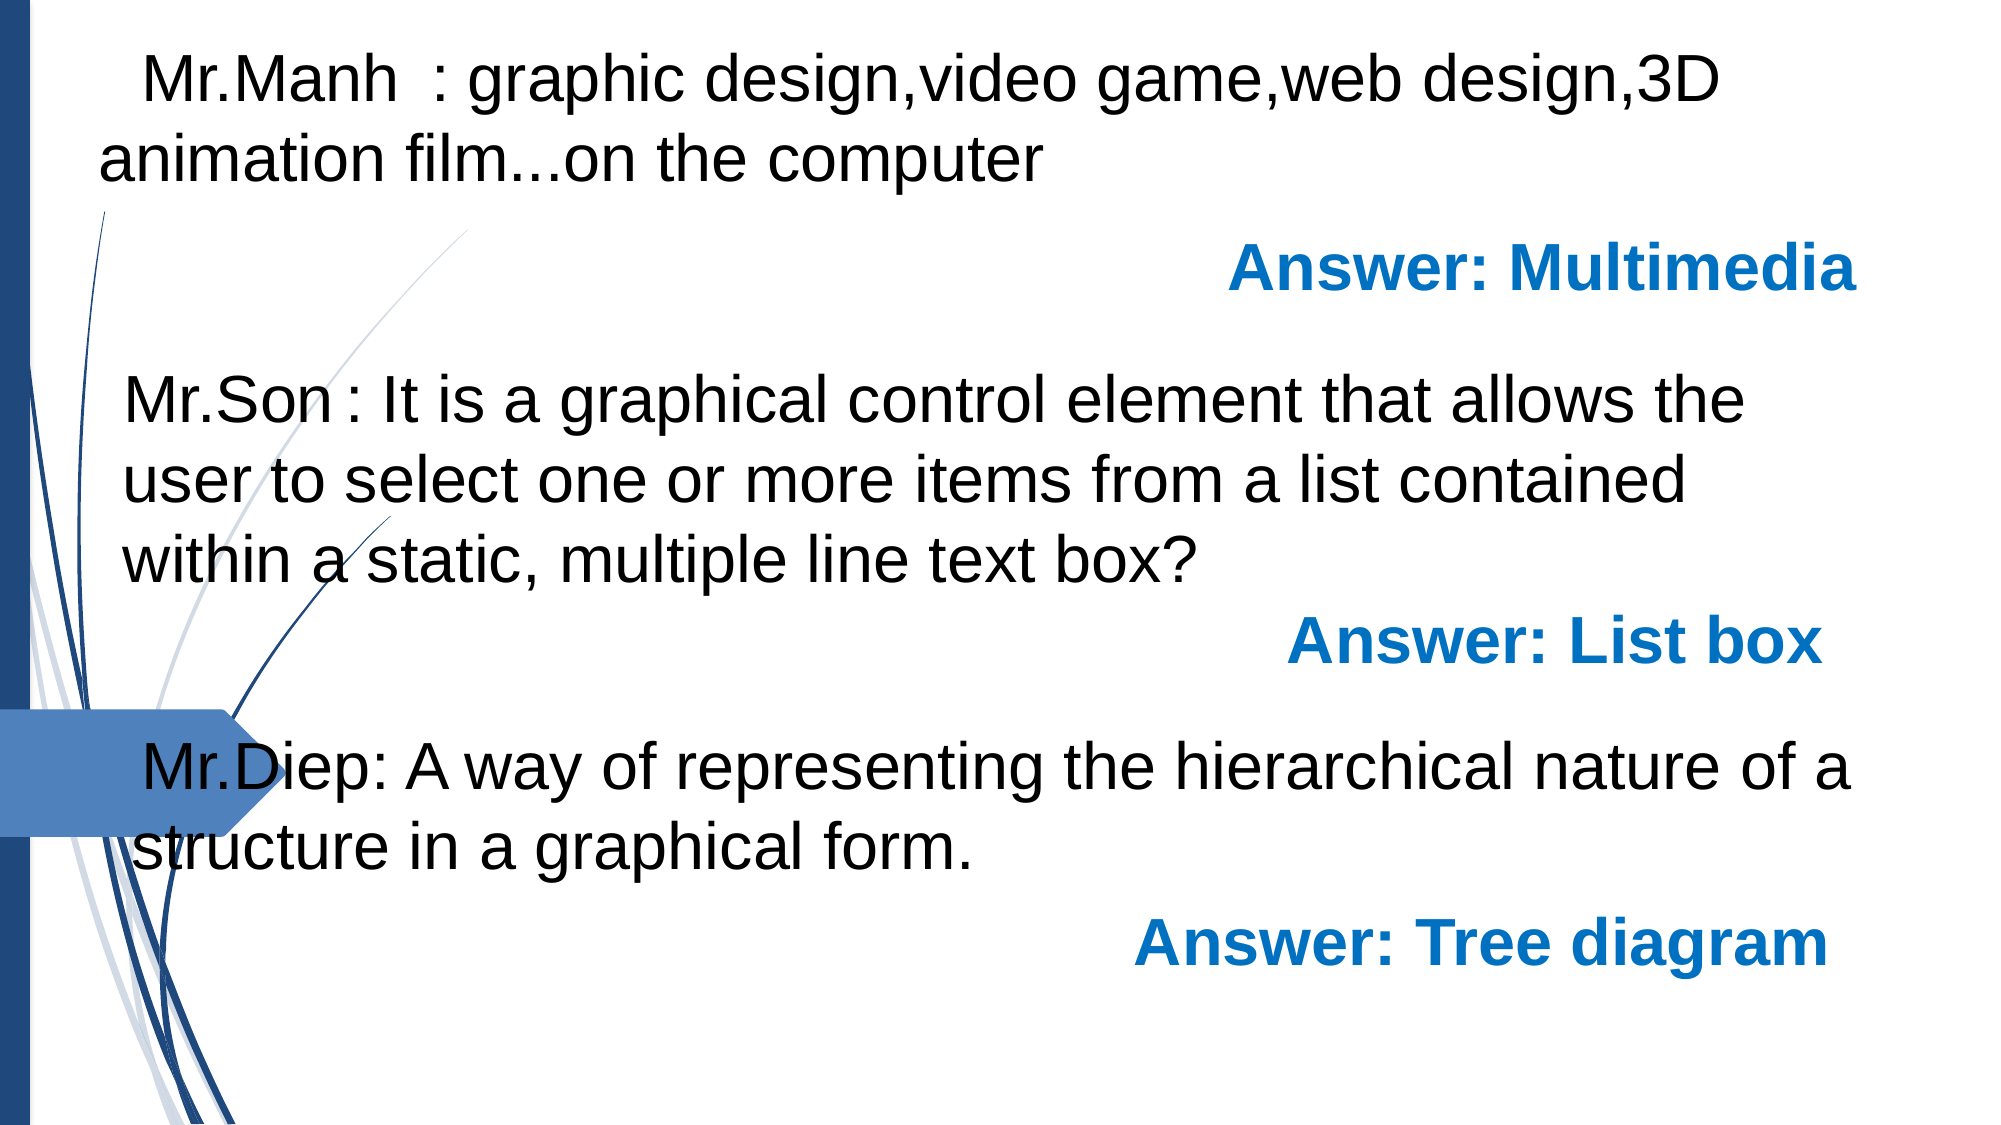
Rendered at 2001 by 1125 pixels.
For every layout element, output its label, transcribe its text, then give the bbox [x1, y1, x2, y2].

text_box Answer: Multimedia [1212, 216, 1925, 312]
text_box Mr.Diep [126, 715, 425, 810]
text_box Answer: List box [1272, 589, 1902, 730]
text_box : It is a graphical control element that allows the user to select one or more items from a list contained within a static, multiple line text box? [108, 348, 1892, 604]
text_box Mr.Son [108, 348, 400, 443]
text_box : A way of representing the hierarchical nature of a structure in a graphical form. [116, 715, 1892, 890]
text_box Mr.Manh [126, 27, 418, 123]
text_box : graphic design,video game,web design,3D animation film...on the computer [83, 27, 1960, 203]
text_box Answer: Tree diagram [1118, 891, 1864, 987]
